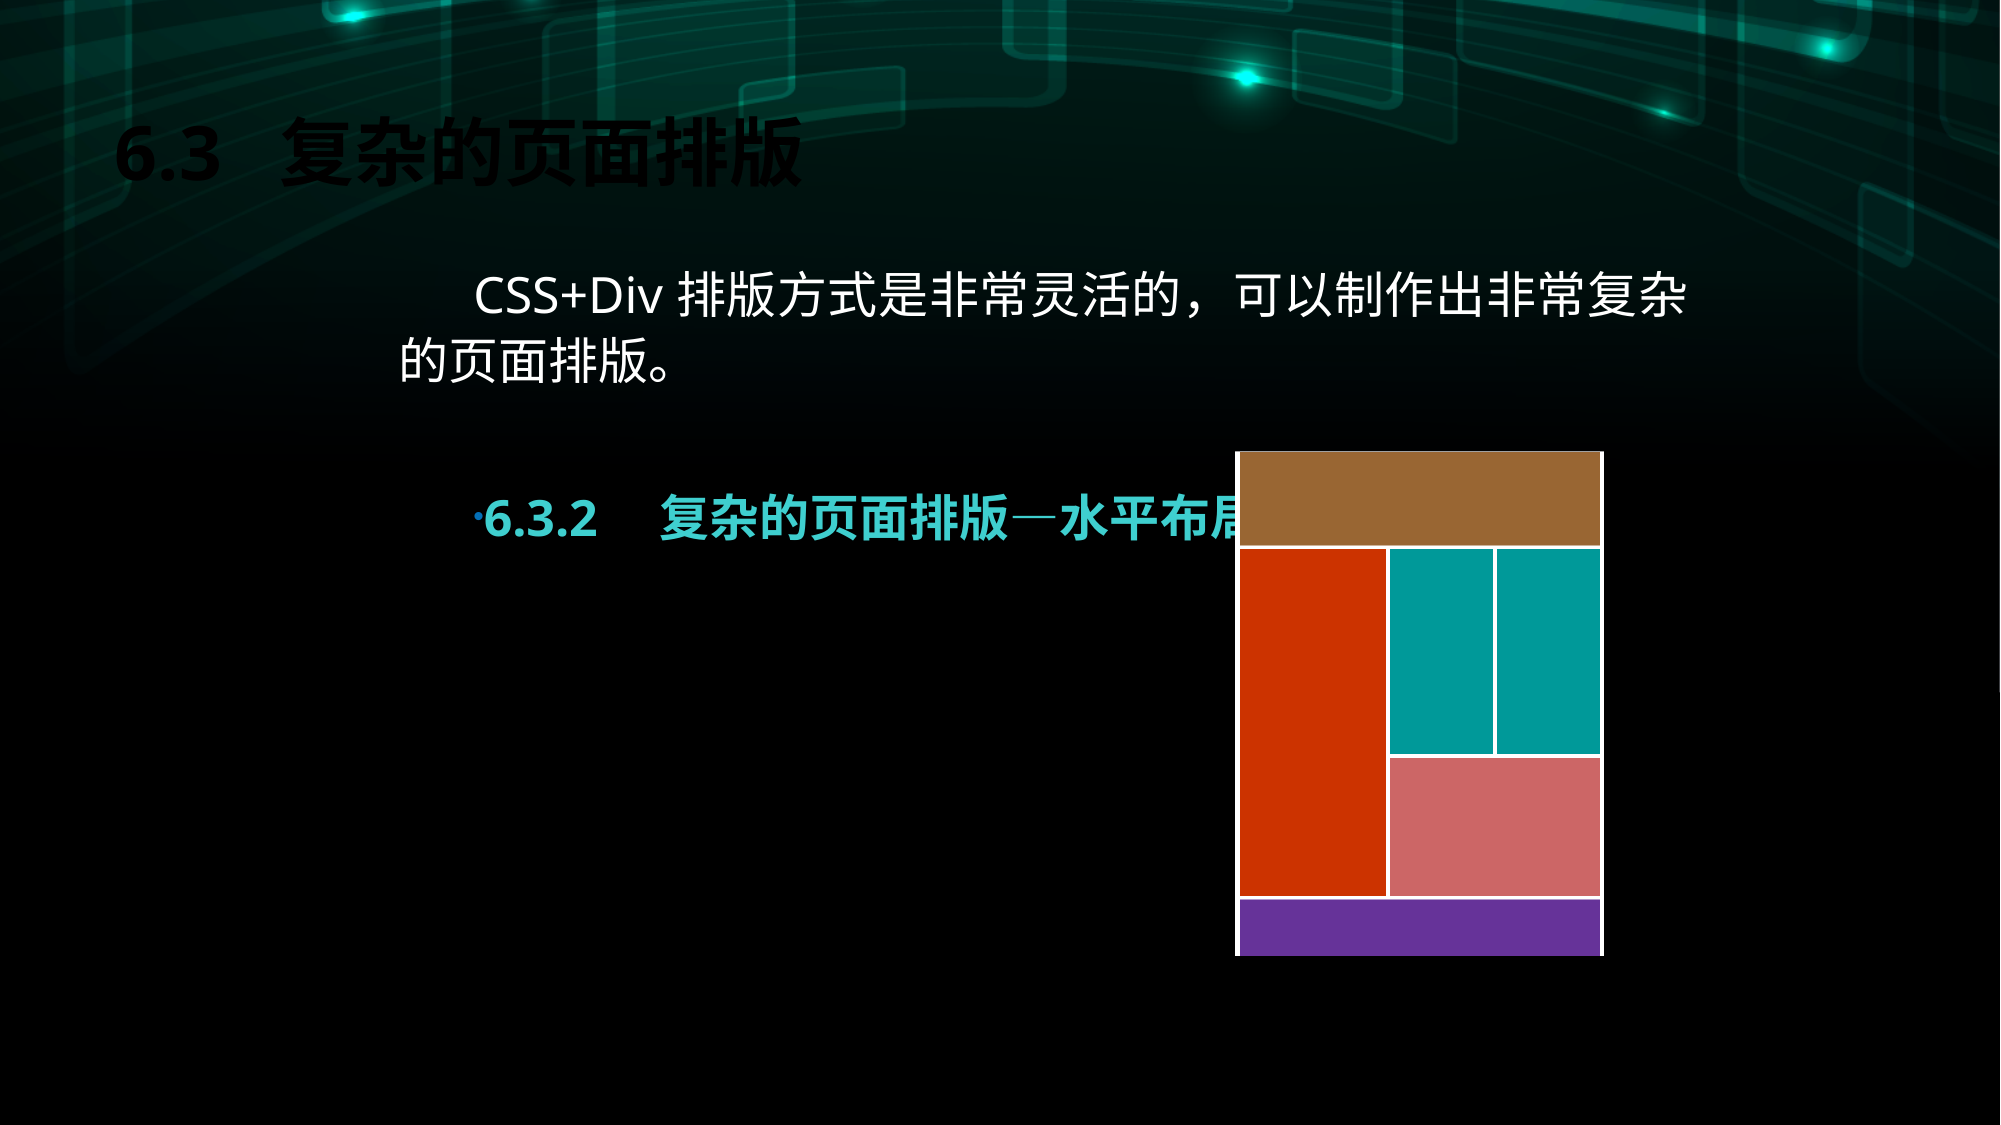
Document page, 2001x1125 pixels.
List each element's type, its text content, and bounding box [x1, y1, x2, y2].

list CSS+Div排版方式是非常灵活的，可以制作出非常复杂的页面排版。 6.3.2 复杂的页面排版—水平布局 [324, 249, 1704, 1001]
title 6.3 复杂的页面排版 [99, 93, 1888, 219]
picture [0, 0, 2000, 692]
picture [1235, 451, 1604, 956]
